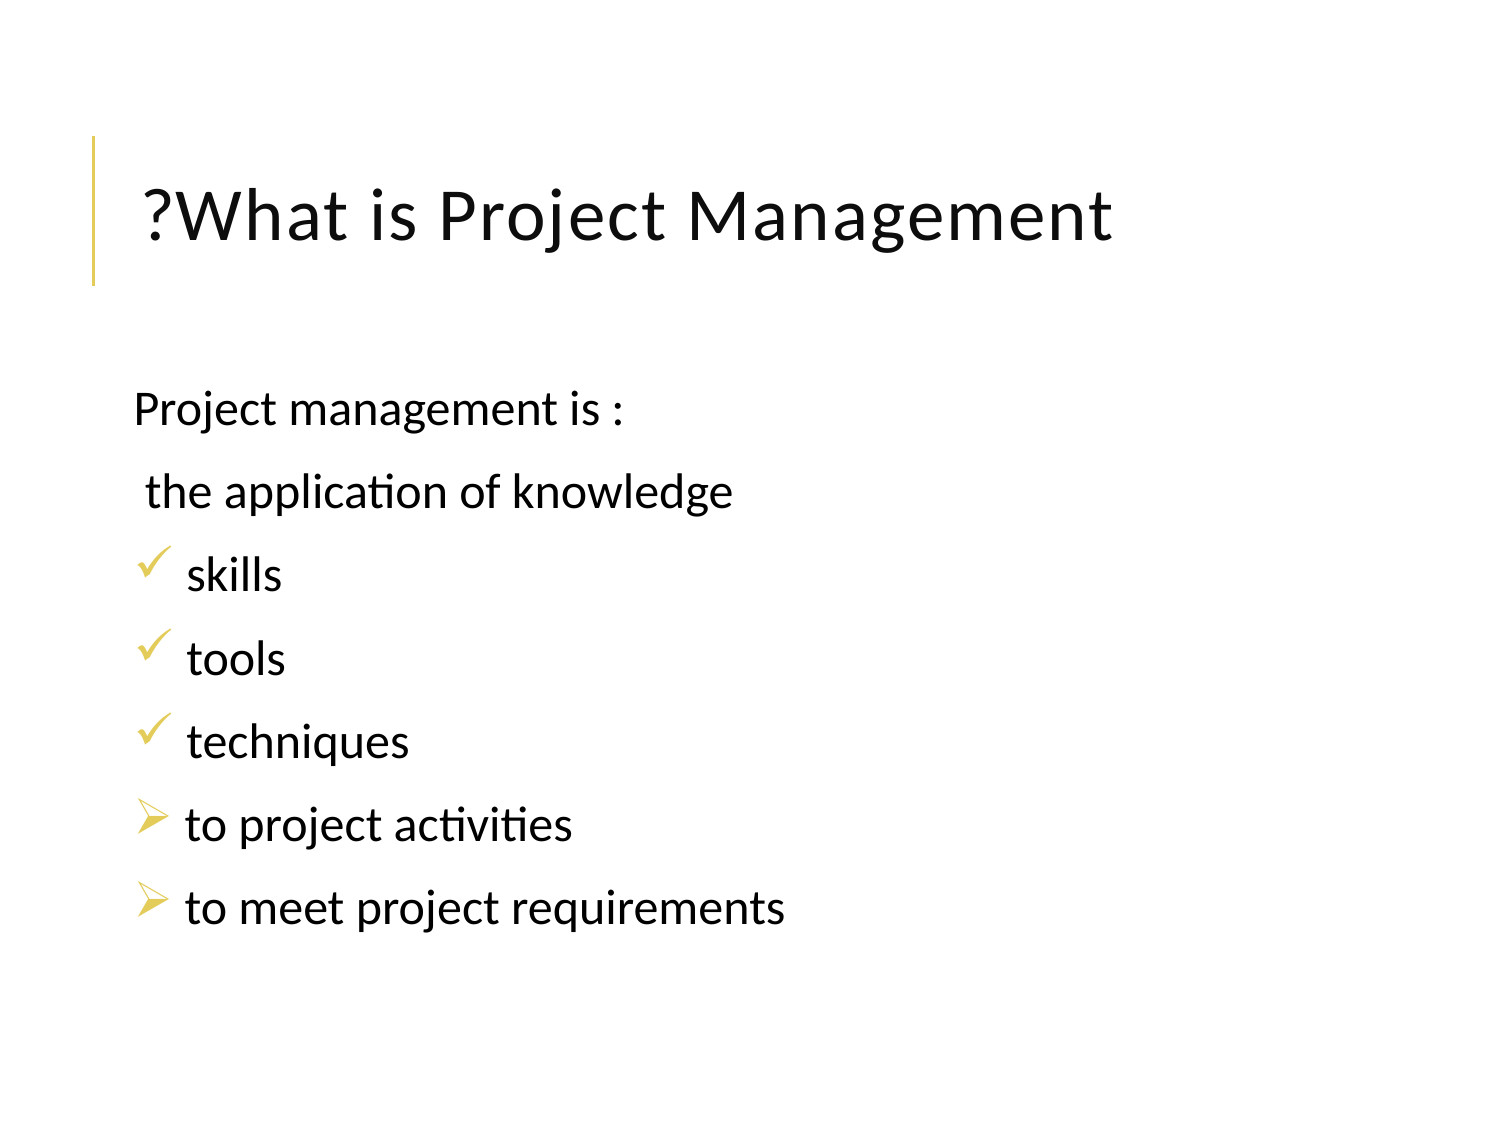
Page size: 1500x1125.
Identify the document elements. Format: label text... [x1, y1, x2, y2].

title What is Project Management? [126, 96, 1322, 342]
list Project management is : the application of knowledge skills tools techniques to project activities to meet project requirements [126, 375, 1322, 1035]
